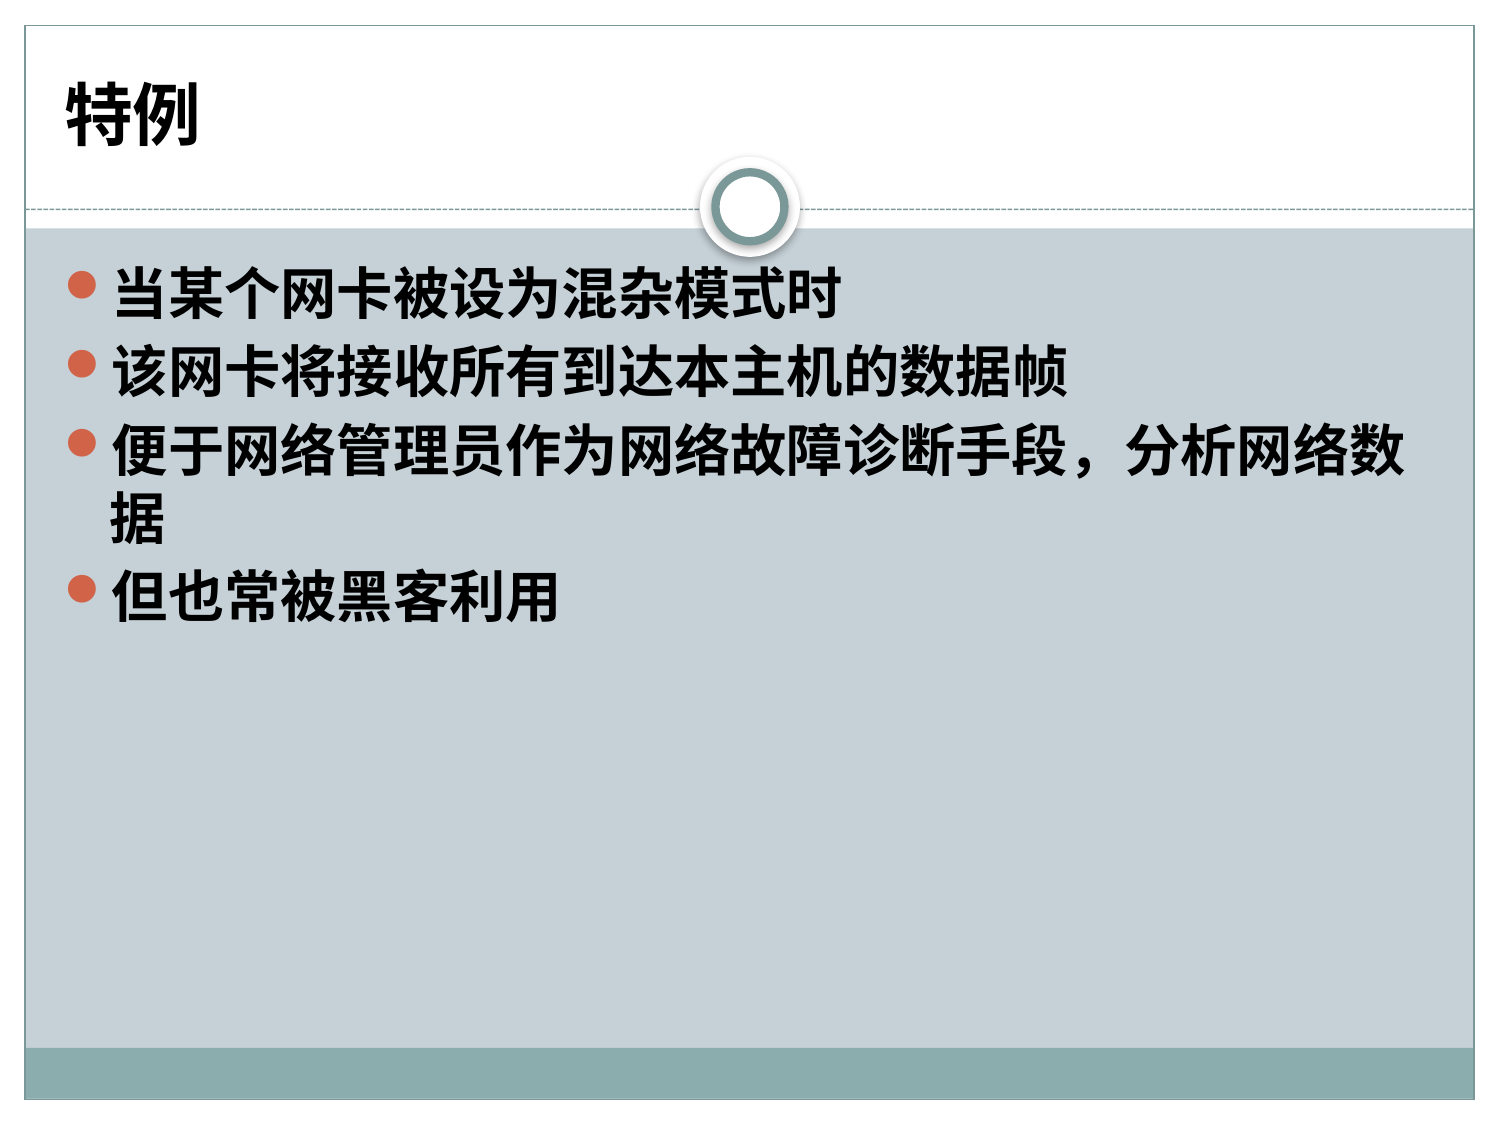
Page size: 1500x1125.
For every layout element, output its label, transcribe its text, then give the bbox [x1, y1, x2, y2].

list 当某个网卡被设为混杂模式时 该网卡将接收所有到达本主机的数据帧 便于网络管理员作为网络故障诊断手段，分析网络数据 但也常被黑客利用 [49, 250, 1445, 1001]
title 特例 [49, 37, 1450, 162]
